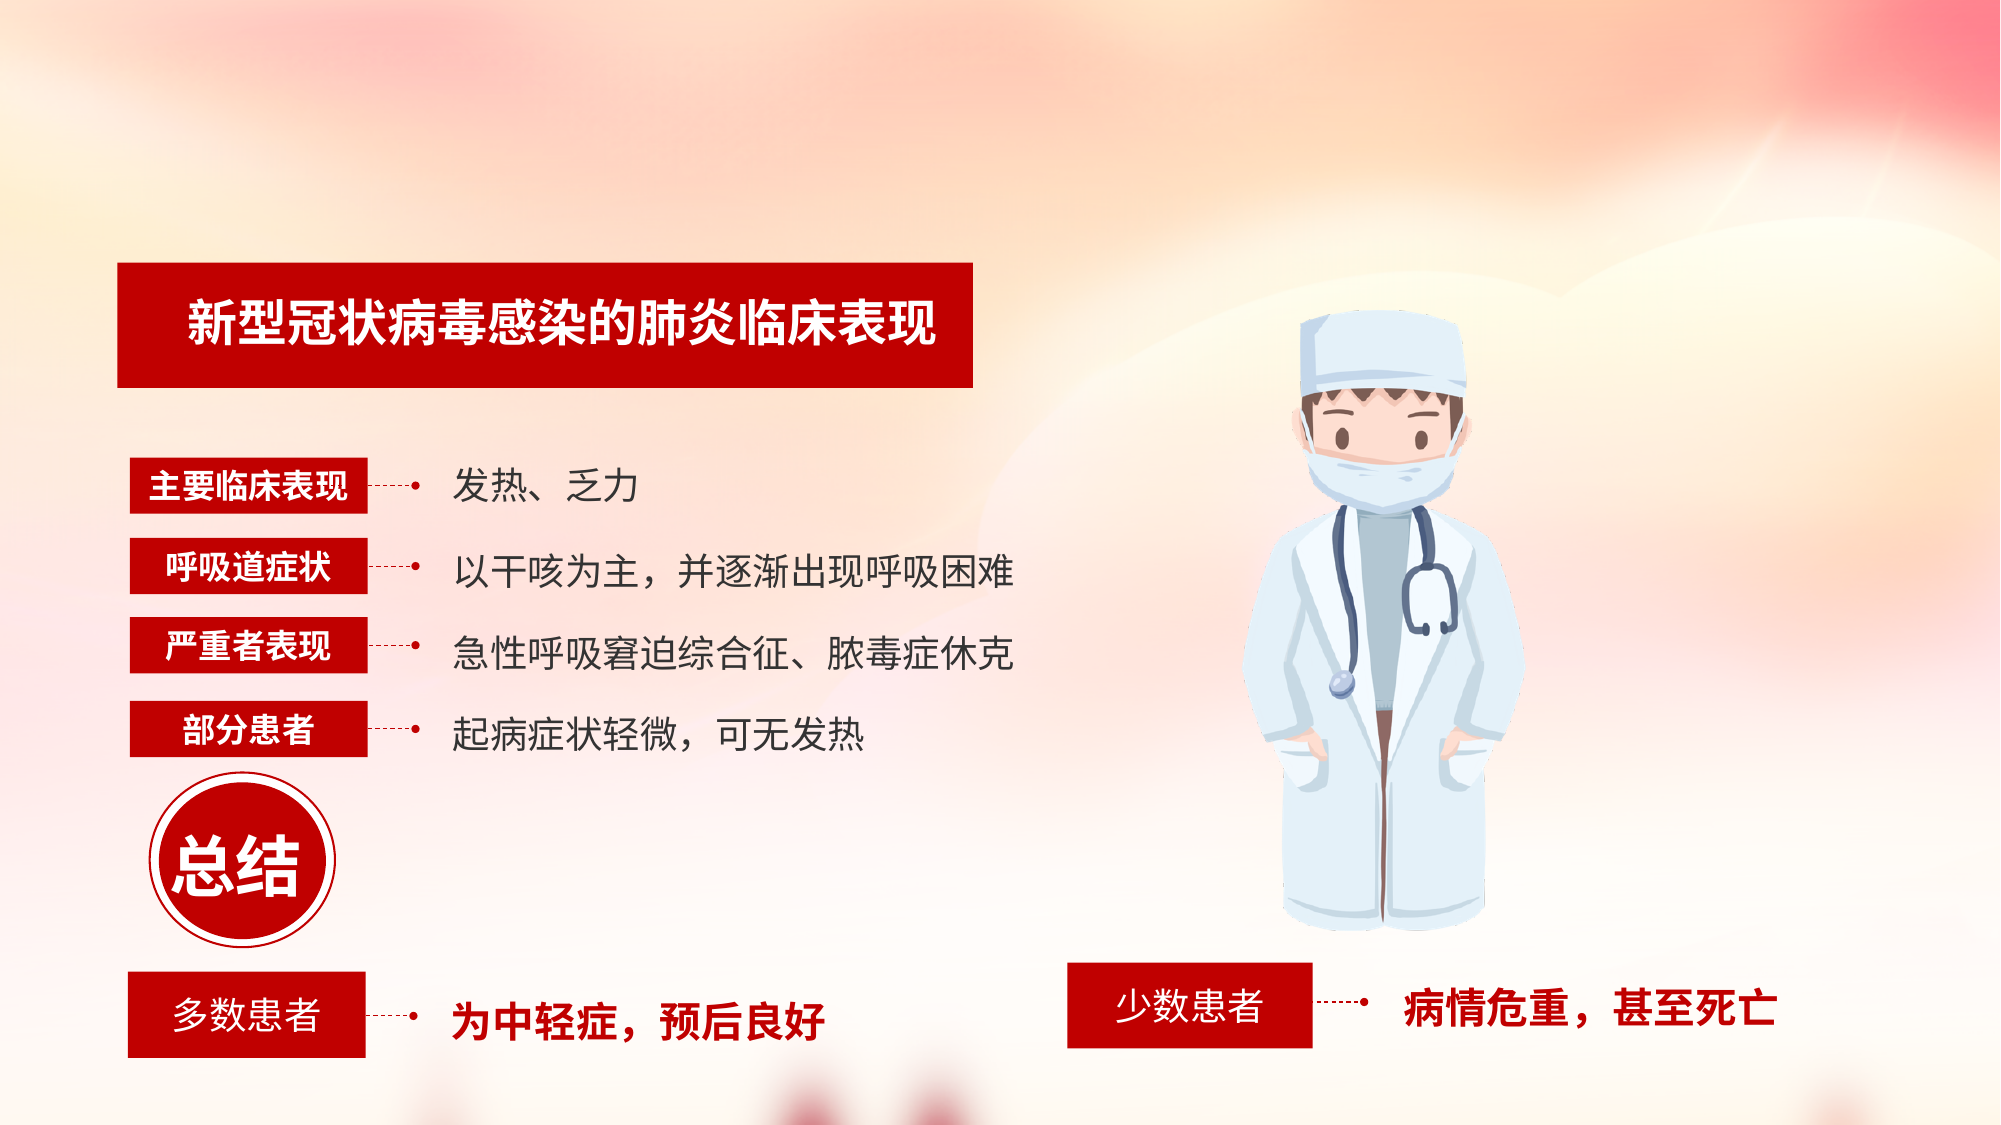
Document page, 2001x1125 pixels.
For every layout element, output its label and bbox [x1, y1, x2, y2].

text_box [129, 609, 1046, 684]
text_box [129, 454, 687, 516]
text_box [136, 772, 335, 948]
text_box [117, 262, 974, 388]
picture [0, 0, 2001, 1125]
text_box [129, 527, 1046, 597]
text_box [129, 689, 921, 760]
text_box [127, 971, 997, 1058]
text_box [1067, 959, 1872, 1049]
